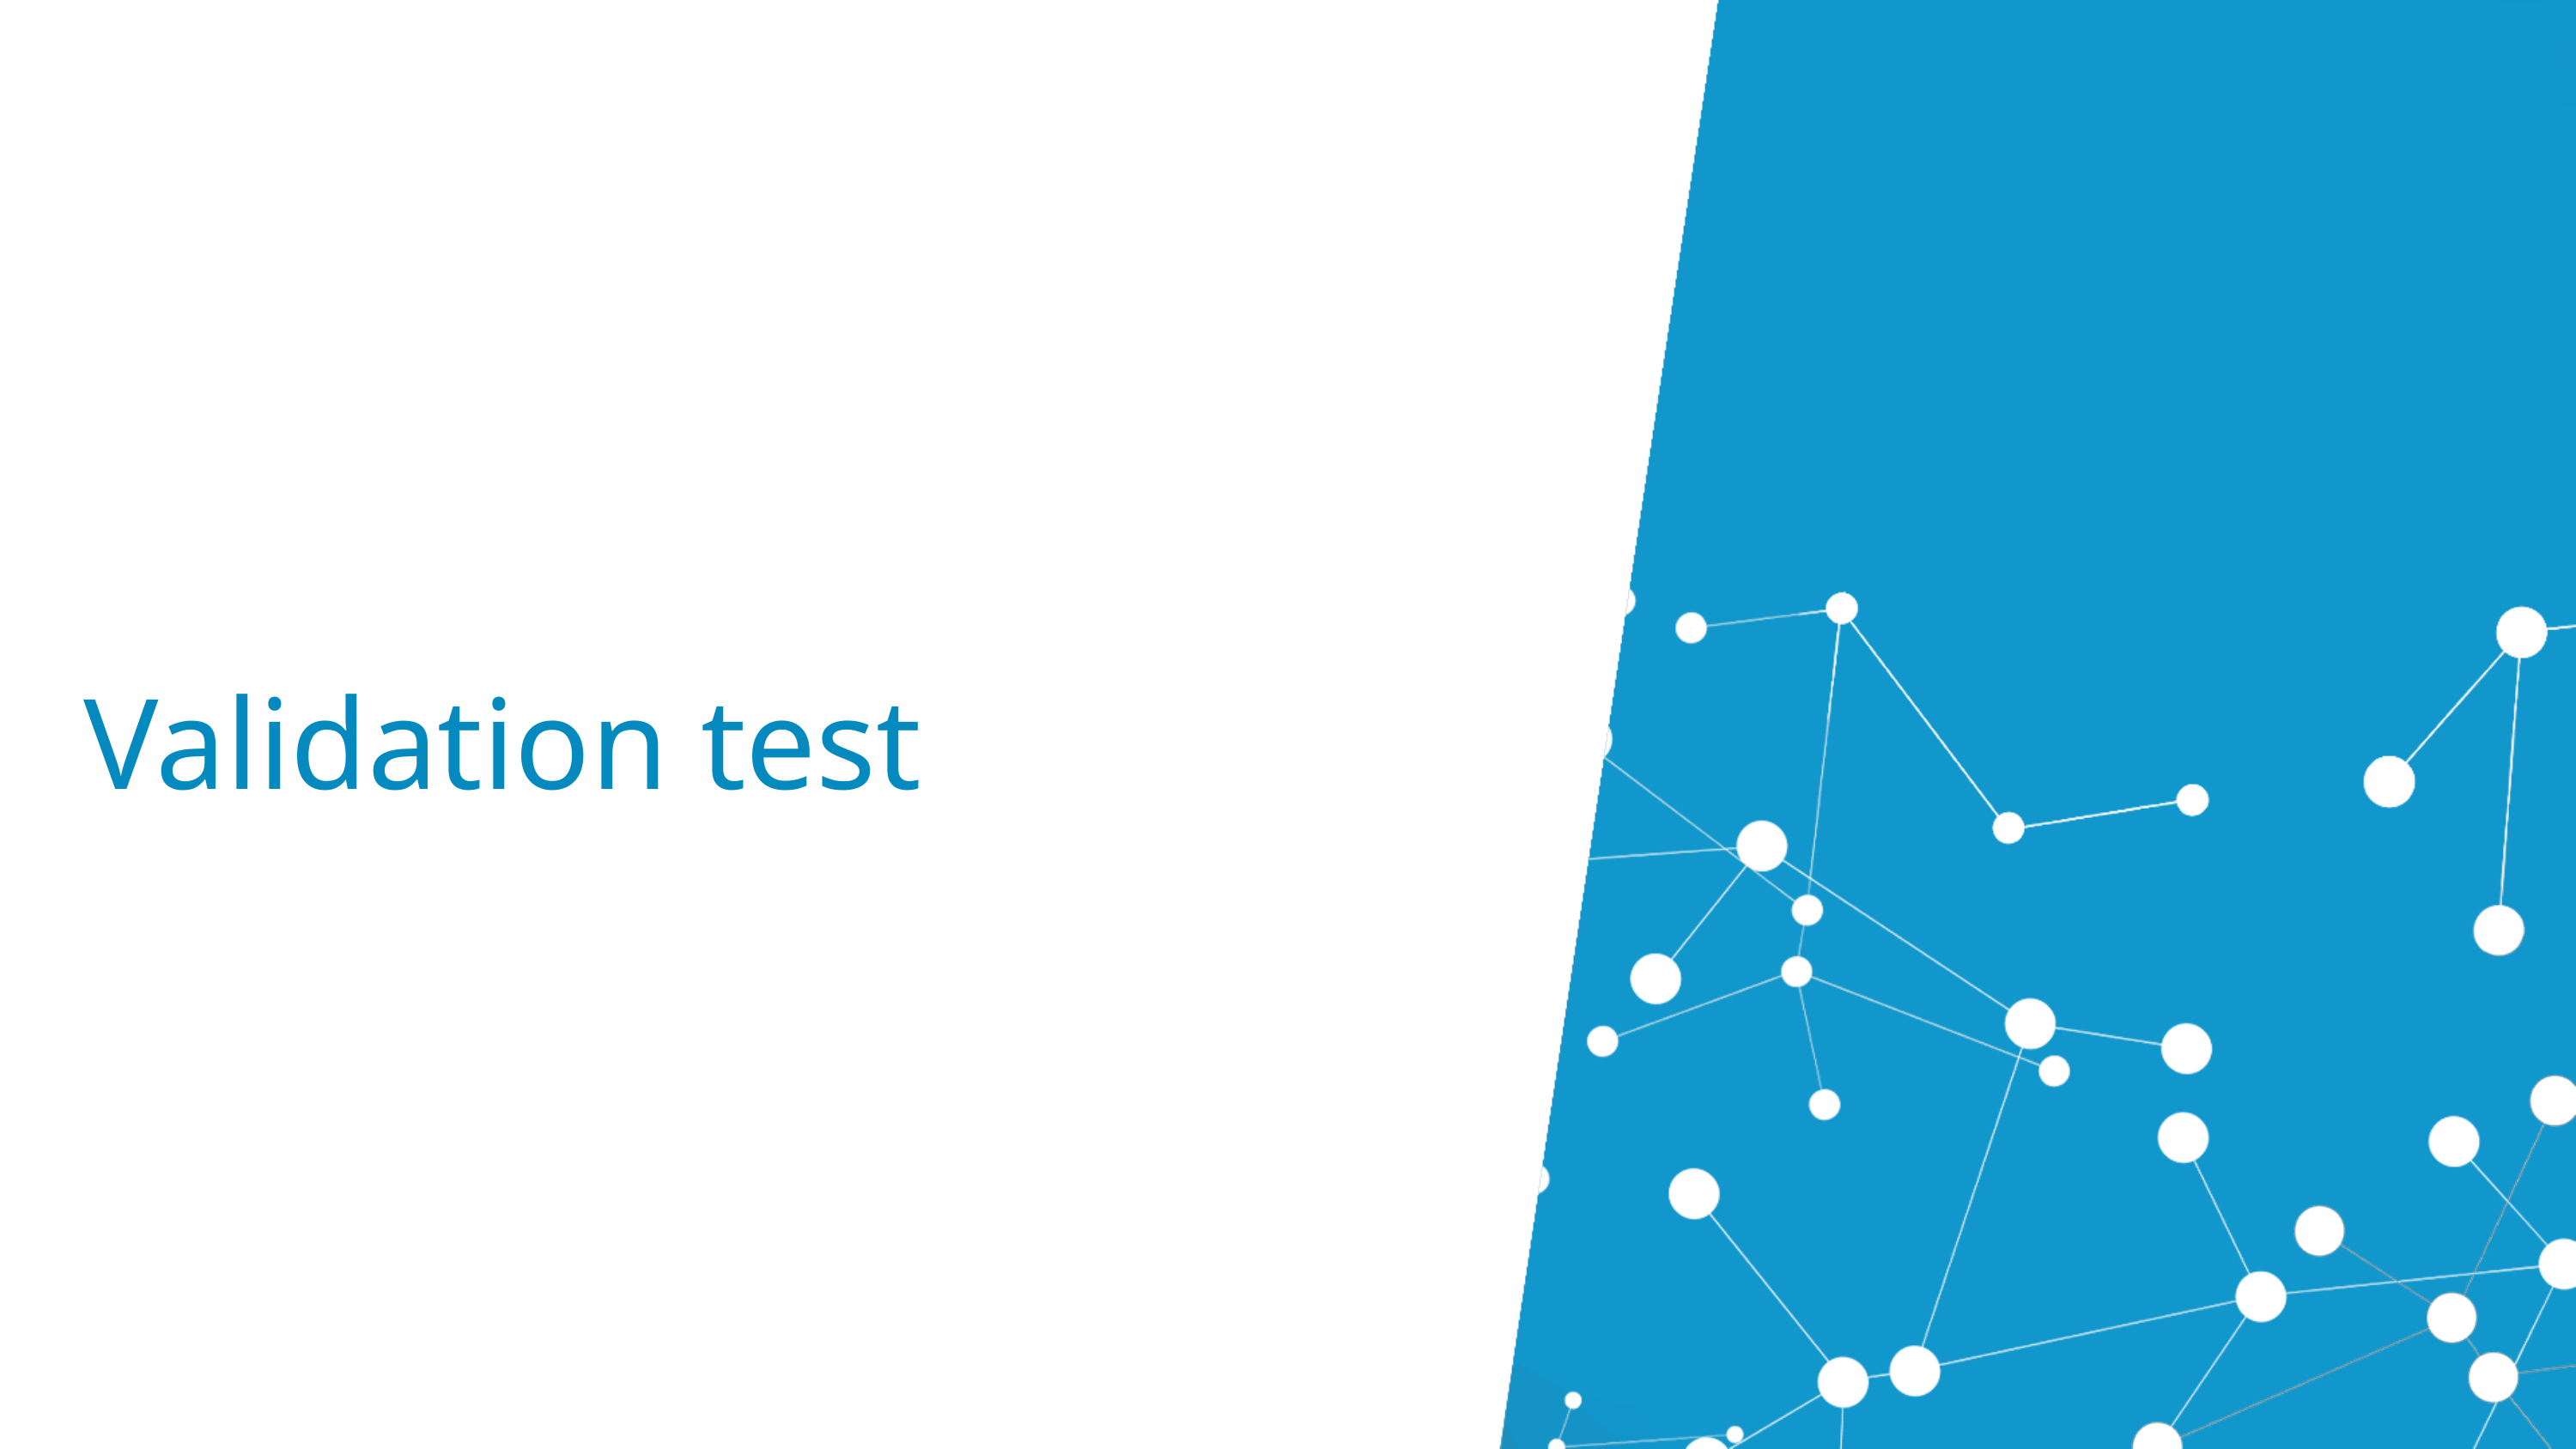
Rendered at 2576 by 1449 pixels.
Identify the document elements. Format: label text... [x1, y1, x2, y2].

title Validation test [70, 420, 1288, 823]
picture [0, 0, 2576, 1449]
